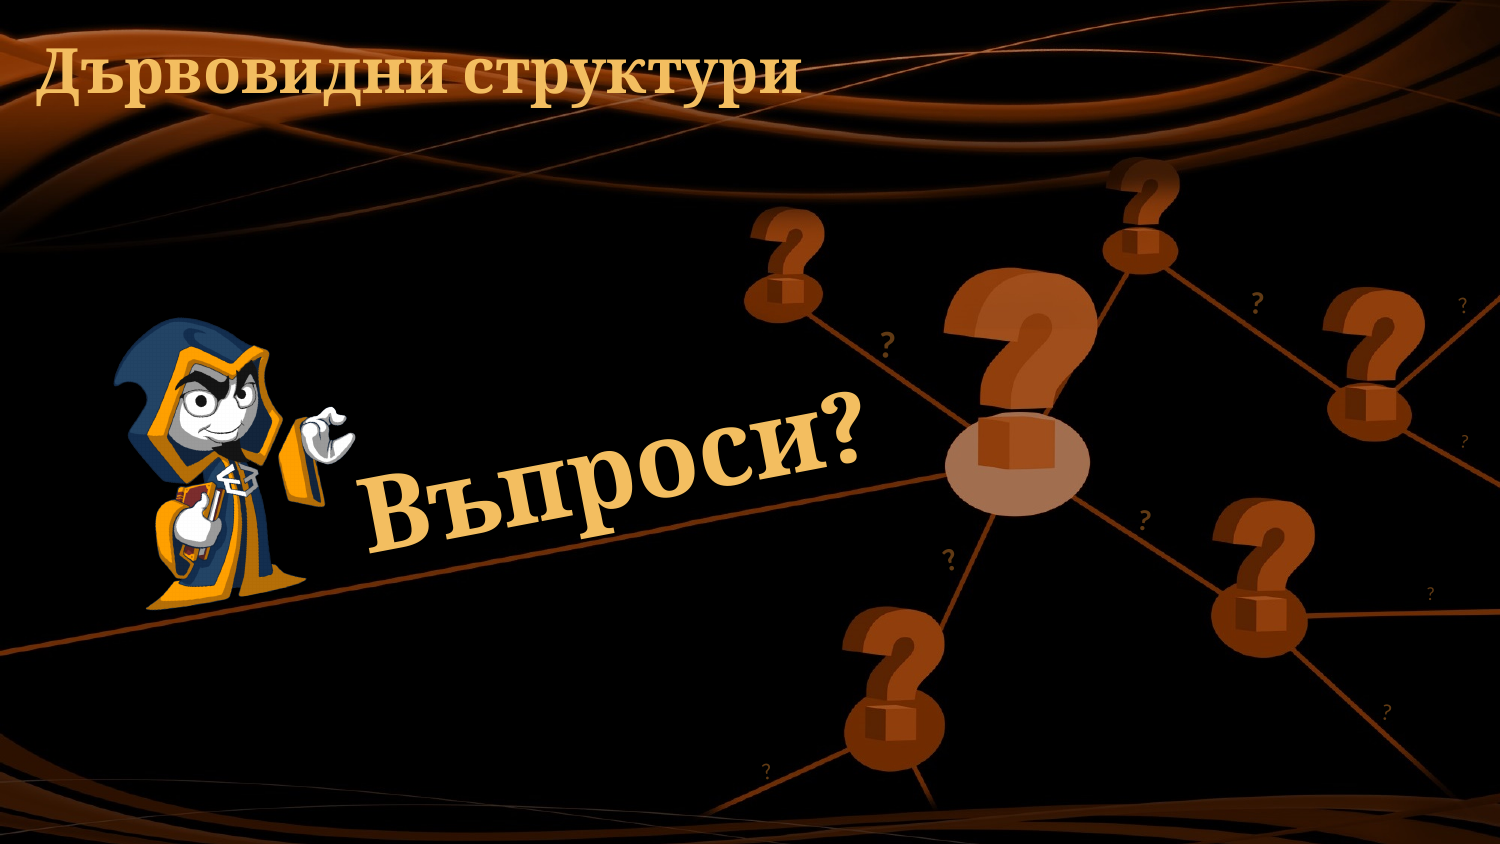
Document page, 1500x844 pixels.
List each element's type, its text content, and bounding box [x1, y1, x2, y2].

picture [0, 0, 1500, 844]
title Дървовидни структури [23, 4, 1477, 142]
